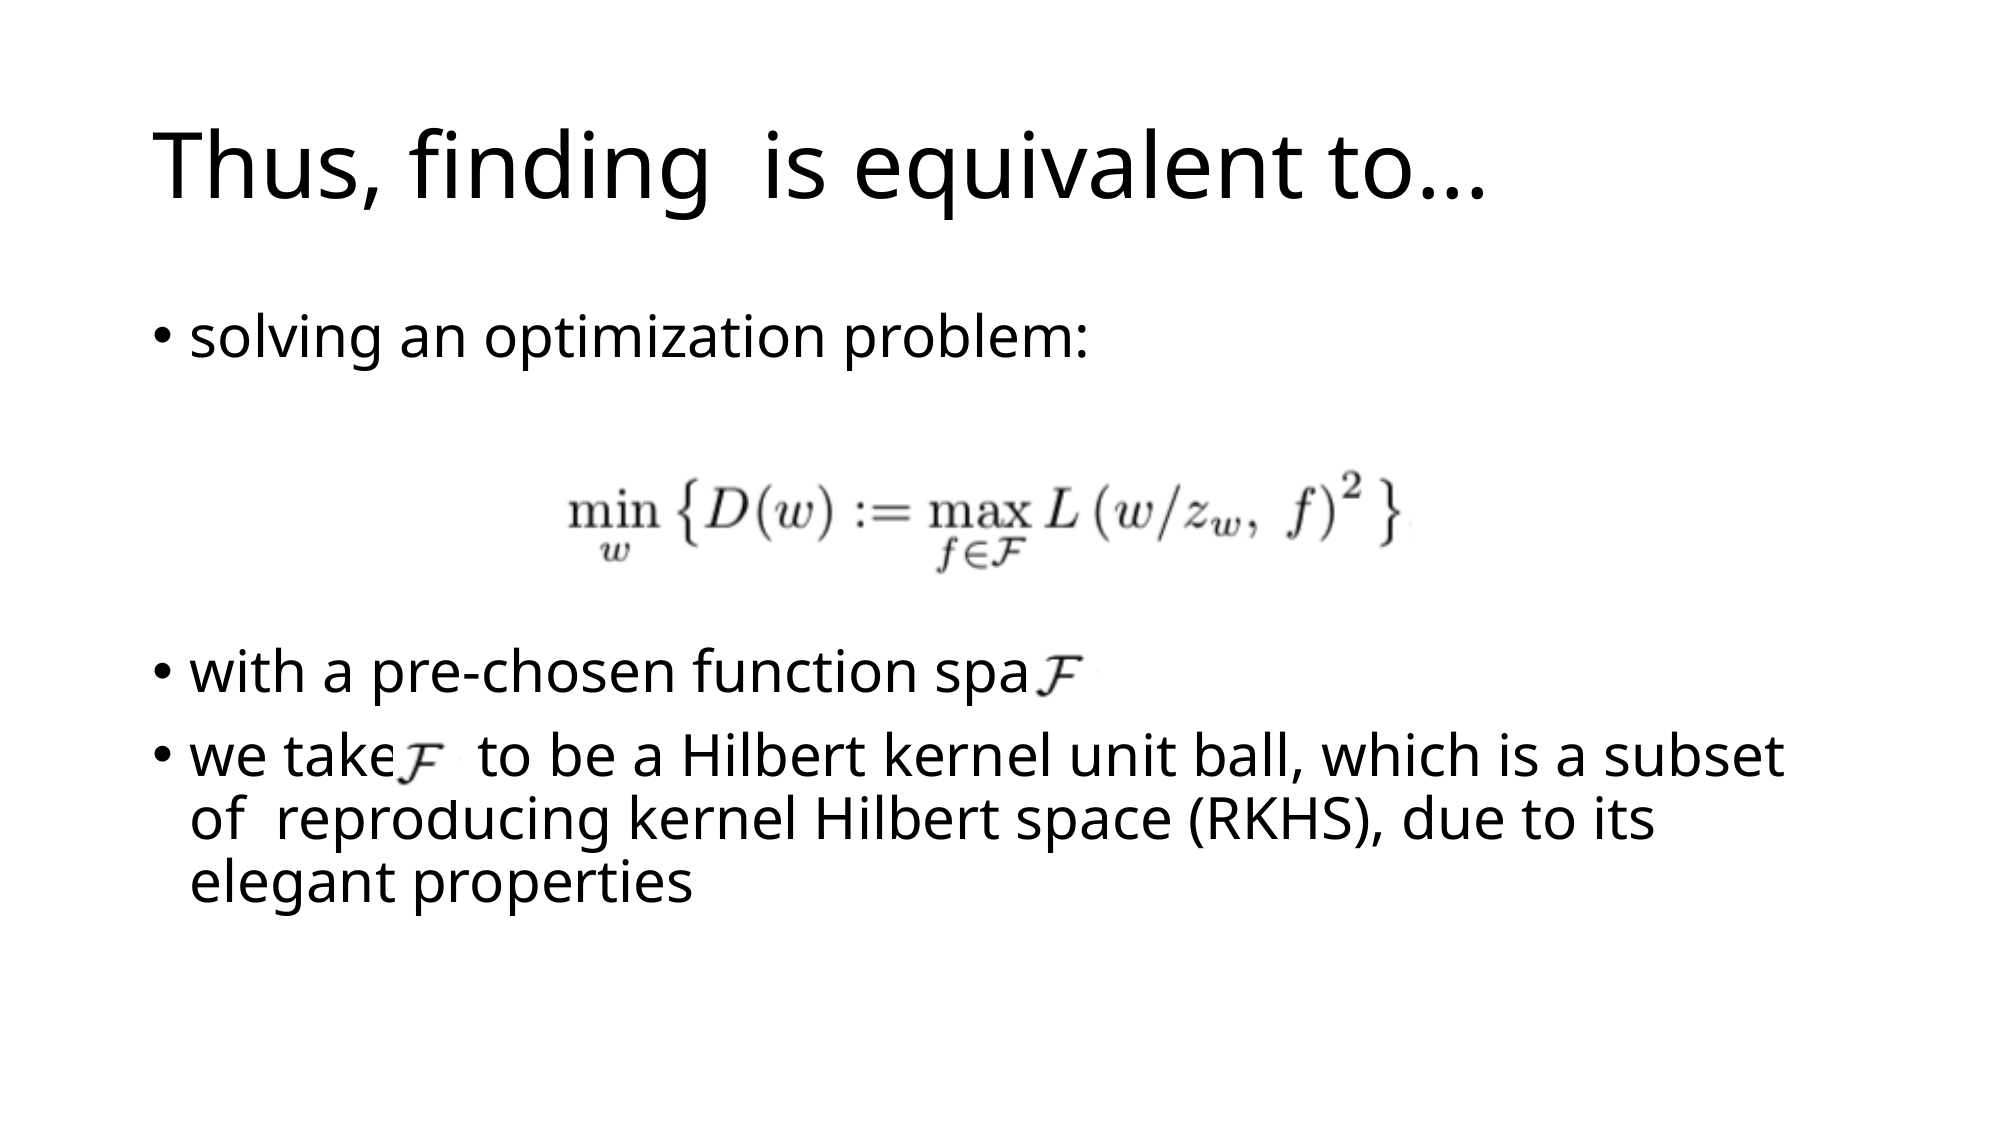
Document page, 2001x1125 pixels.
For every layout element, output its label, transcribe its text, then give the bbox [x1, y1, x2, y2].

picture [522, 438, 1412, 606]
picture [1032, 641, 1100, 713]
picture [393, 729, 461, 800]
list solving an optimization problem: with a pre-chosen function space we take to be a Hilbert kernel unit ball, which is a subset of reproducing kernel Hilbert space (RKHS), due to its elegant properties [137, 299, 1863, 1014]
